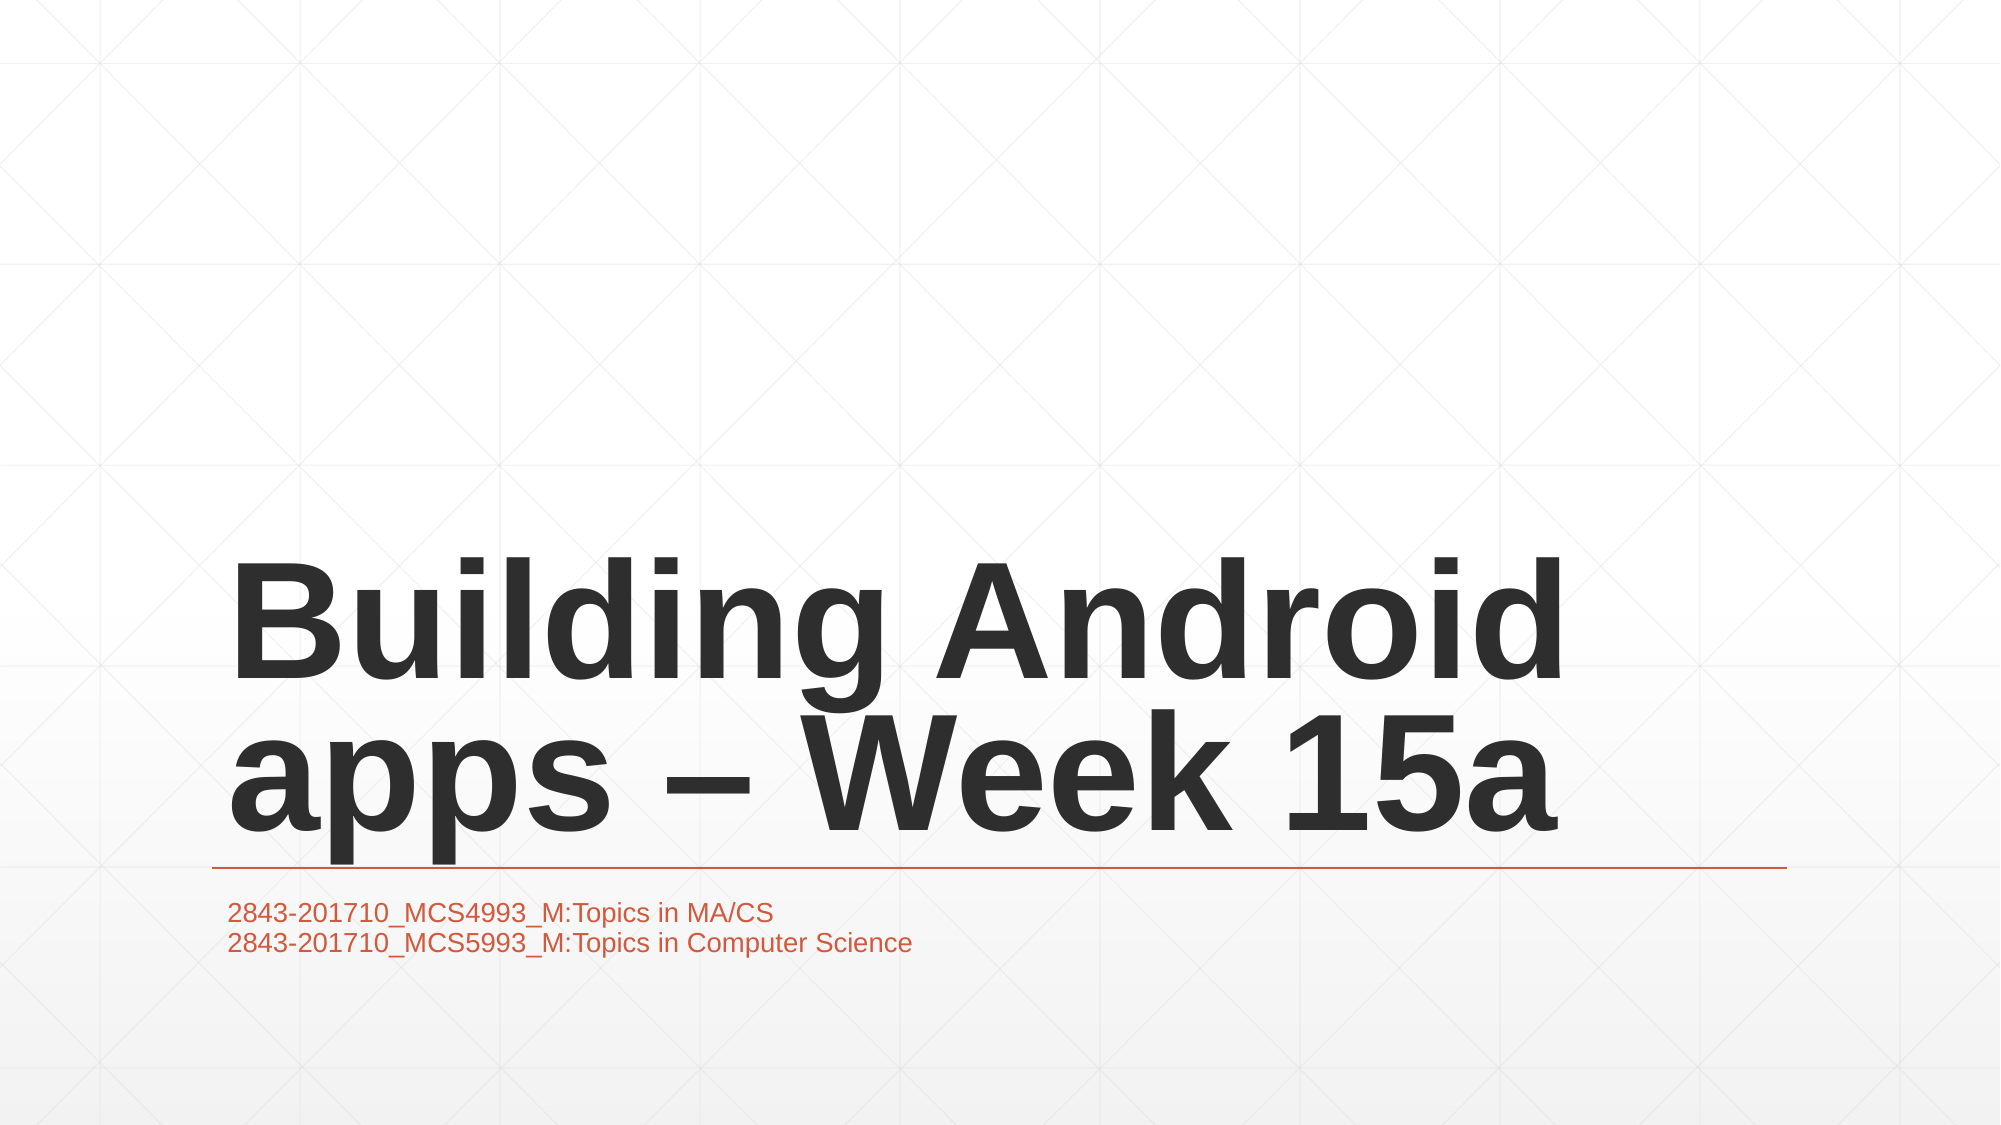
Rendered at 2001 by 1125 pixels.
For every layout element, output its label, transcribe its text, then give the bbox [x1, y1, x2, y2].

title Building Android apps – Week 15a [212, 313, 1788, 869]
subtitle 2843-201710_MCS4993_M:Topics in MA/CS 2843-201710_MCS5993_M:Topics in Computer Science [212, 891, 1788, 967]
